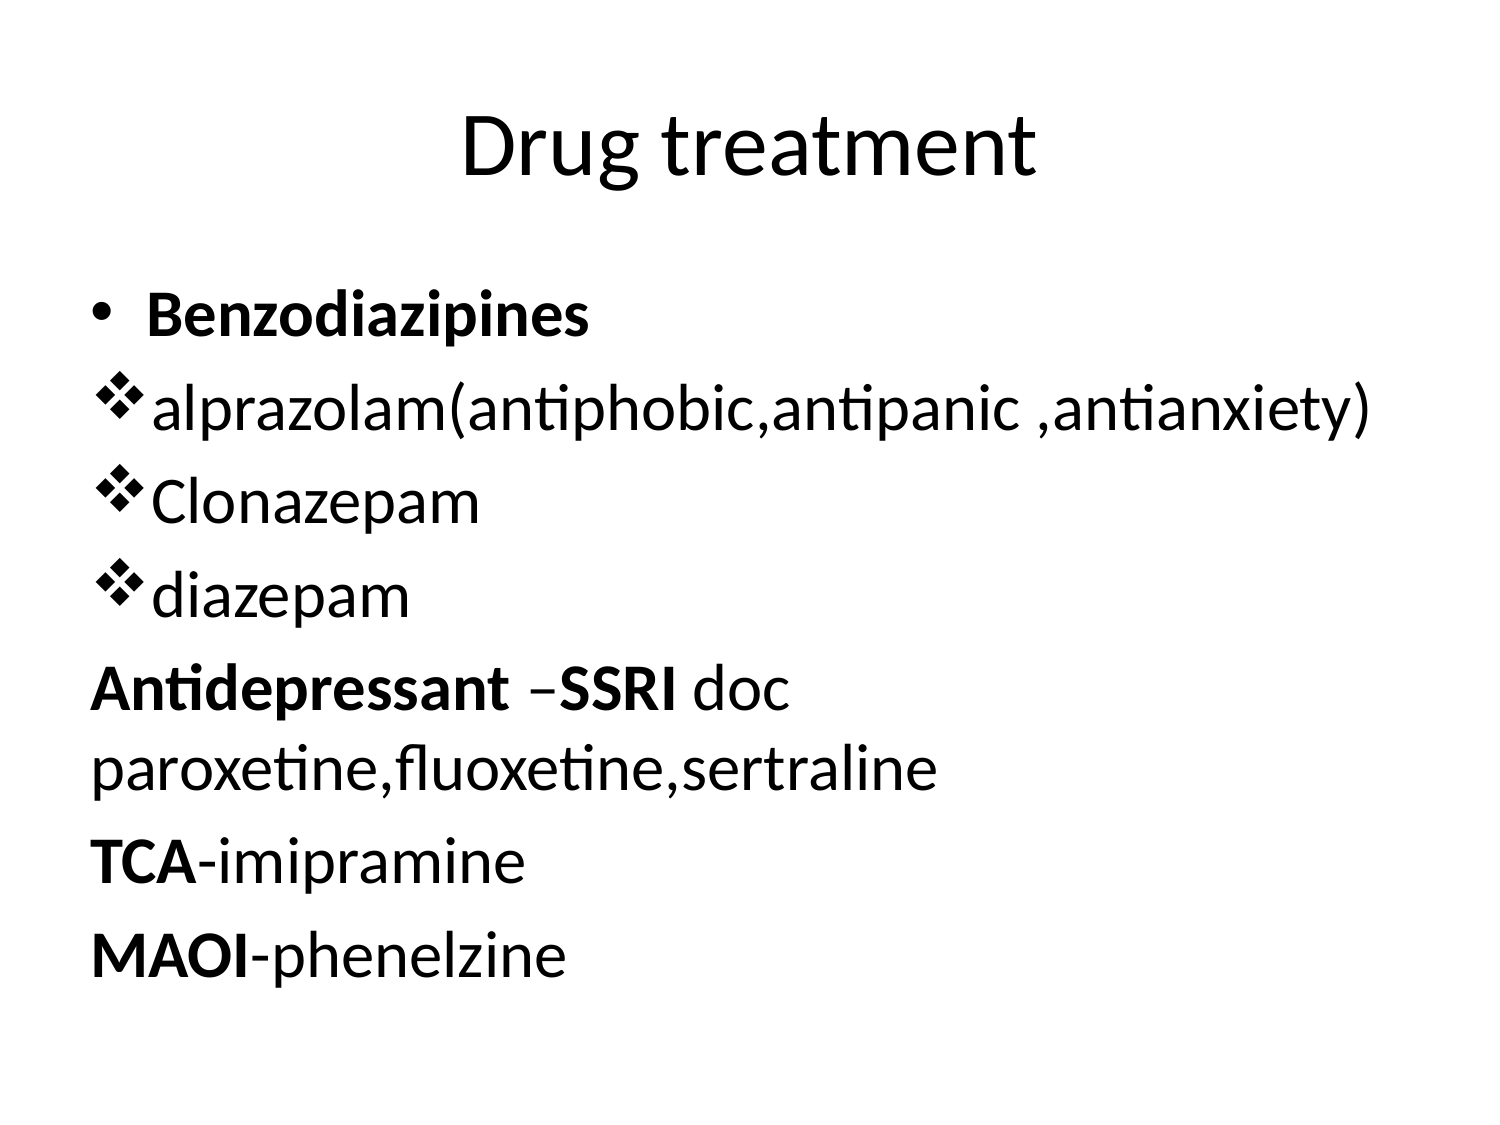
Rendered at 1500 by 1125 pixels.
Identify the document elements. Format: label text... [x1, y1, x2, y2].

title Drug treatment [75, 45, 1425, 233]
list Benzodiazipines alprazolam(antiphobic,antipanic ,antianxiety) Clonazepam diazepam Antidepressant –SSRI doc paroxetine,fluoxetine,sertraline TCA-imipramine MAOI-phenelzine [75, 262, 1425, 1005]
